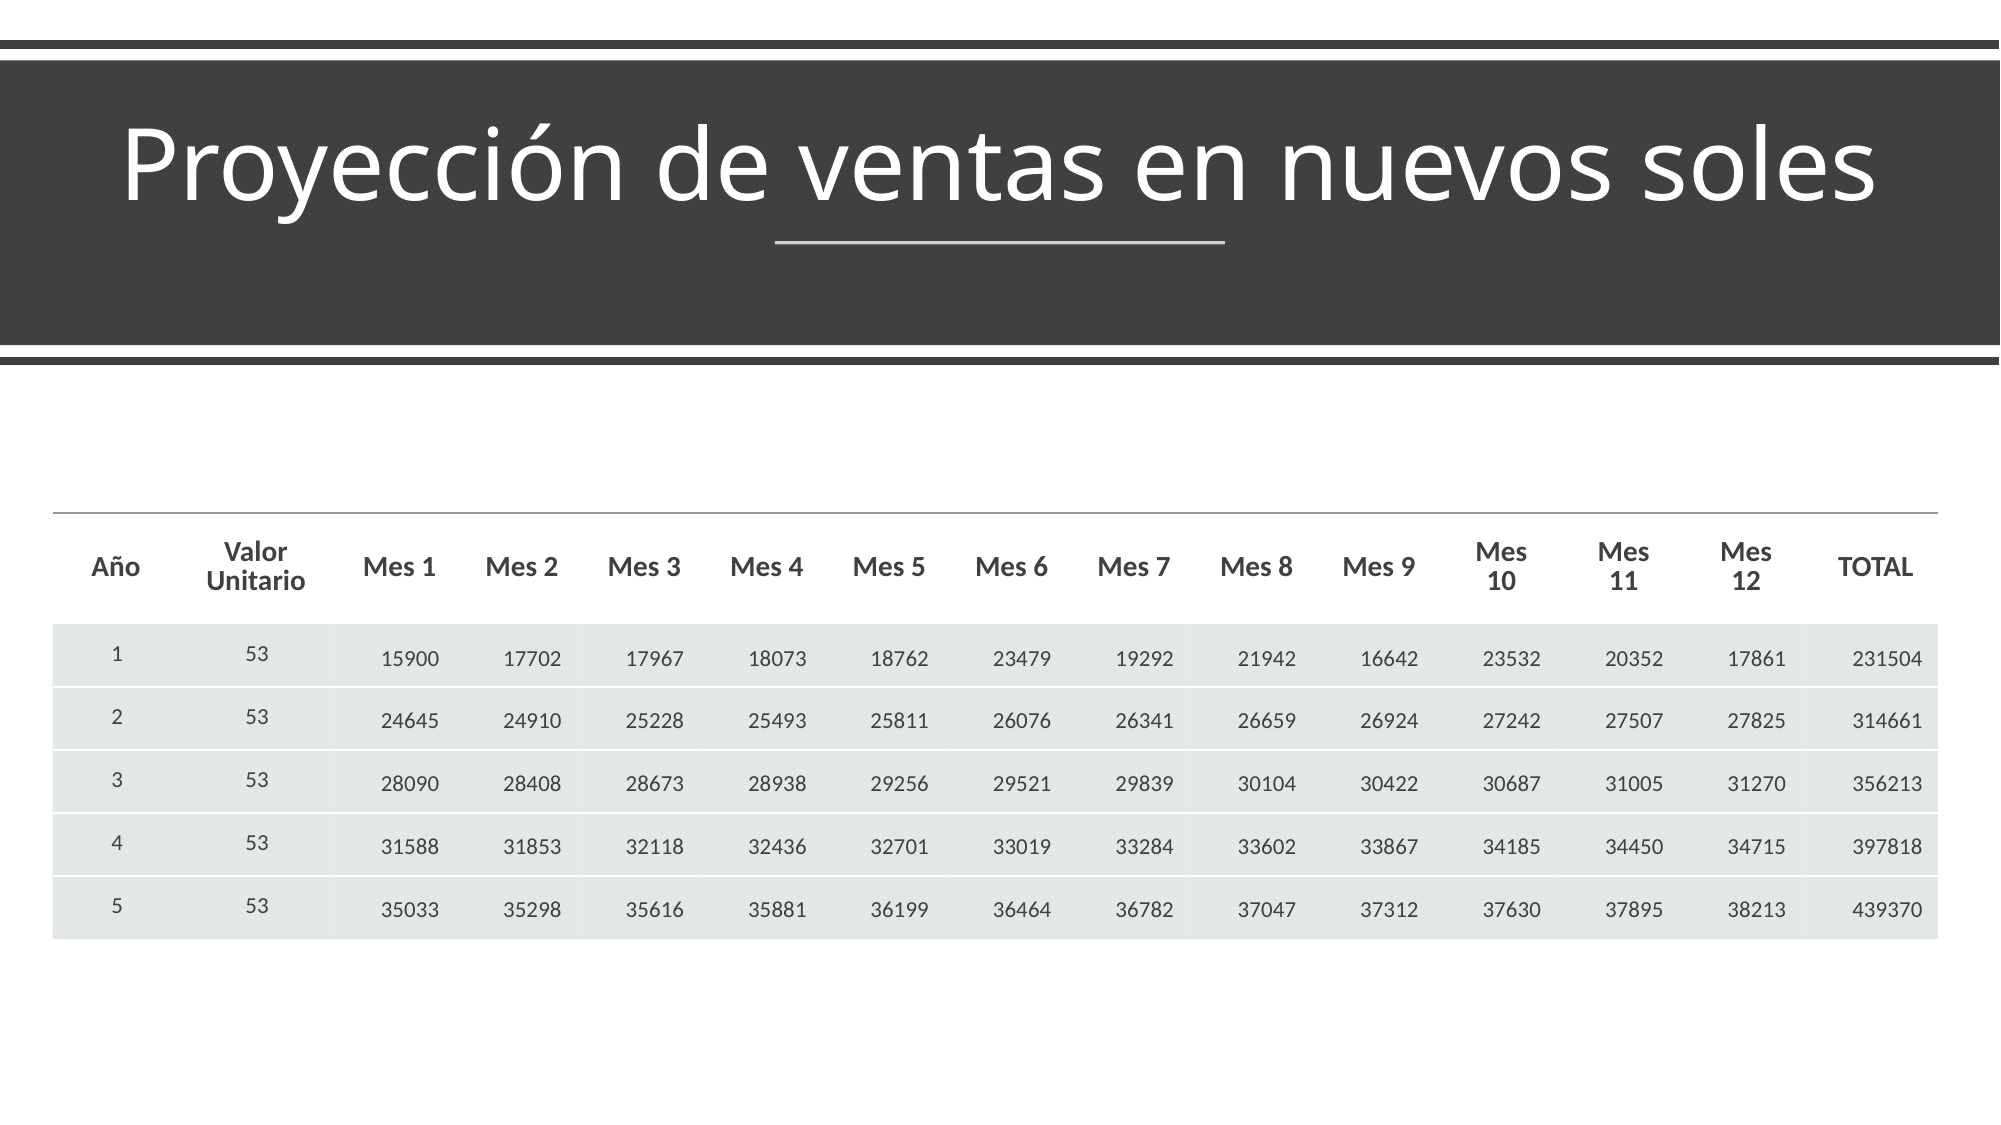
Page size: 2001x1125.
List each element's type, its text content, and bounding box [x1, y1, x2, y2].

table_cell 29521 [945, 751, 1067, 812]
table_cell 24645 [332, 688, 455, 749]
table_header Mes 8 [1189, 514, 1312, 624]
table_cell 31270 [1679, 751, 1801, 812]
table_cell 35881 [700, 877, 822, 939]
table_cell 30104 [1189, 751, 1312, 812]
table_cell 29839 [1067, 751, 1189, 812]
table_cell 231504 [1801, 624, 1938, 686]
table_header Mes 12 [1679, 514, 1801, 624]
table_cell 25811 [822, 688, 945, 749]
table_header TOTAL [1801, 514, 1938, 624]
table_cell 29256 [822, 751, 945, 812]
table_cell 439370 [1801, 877, 1938, 939]
table_cell 36464 [945, 877, 1067, 939]
table_cell 33284 [1067, 814, 1189, 875]
table_cell 34450 [1557, 814, 1679, 875]
table_cell 25228 [577, 688, 700, 749]
table_cell 37895 [1557, 877, 1679, 939]
table_cell 4 [53, 814, 168, 875]
table_cell 17702 [455, 624, 577, 686]
table_cell 1 [53, 624, 168, 686]
table_header Mes 9 [1312, 514, 1434, 624]
table_cell 32118 [577, 814, 700, 875]
table_cell 26076 [945, 688, 1067, 749]
table_cell 37630 [1434, 877, 1557, 939]
table_cell 15900 [332, 624, 455, 686]
table_cell 27242 [1434, 688, 1557, 749]
table_cell 30422 [1312, 751, 1434, 812]
table_cell 356213 [1801, 751, 1938, 812]
table_cell 26924 [1312, 688, 1434, 749]
table_cell 19292 [1067, 624, 1189, 686]
table_header Mes 11 [1557, 514, 1679, 624]
table_cell 23479 [945, 624, 1067, 686]
table_cell 28090 [332, 751, 455, 812]
table_header Mes 10 [1434, 514, 1557, 624]
table_cell 397818 [1801, 814, 1938, 875]
table_header Mes 4 [700, 514, 822, 624]
table_cell 31588 [332, 814, 455, 875]
table_cell 26341 [1067, 688, 1189, 749]
table_cell 35298 [455, 877, 577, 939]
table_cell 17967 [577, 624, 700, 686]
table_cell 2 [53, 688, 168, 749]
table_cell 53 [168, 624, 332, 686]
table_cell 34715 [1679, 814, 1801, 875]
text_box [0, 59, 2000, 346]
table_cell 53 [168, 877, 332, 939]
table_header Mes 2 [455, 514, 577, 624]
table_cell 37047 [1189, 877, 1312, 939]
table_cell 314661 [1801, 688, 1938, 749]
table_cell 33602 [1189, 814, 1312, 875]
table_cell 30687 [1434, 751, 1557, 812]
table_cell 32701 [822, 814, 945, 875]
table_header Mes 5 [822, 514, 945, 624]
table_cell 18762 [822, 624, 945, 686]
table_header Mes 6 [945, 514, 1067, 624]
table_cell 23532 [1434, 624, 1557, 686]
table_cell 26659 [1189, 688, 1312, 749]
table_cell 37312 [1312, 877, 1434, 939]
table_cell 3 [53, 751, 168, 812]
table_header Mes 3 [577, 514, 700, 624]
table_cell 35616 [577, 877, 700, 939]
table_cell 53 [168, 751, 332, 812]
table_cell 35033 [332, 877, 455, 939]
table_cell 31005 [1557, 751, 1679, 812]
table_header Año [53, 514, 168, 624]
table_cell 36199 [822, 877, 945, 939]
table_cell 28673 [577, 751, 700, 812]
table_cell 38213 [1679, 877, 1801, 939]
table_cell 33867 [1312, 814, 1434, 875]
table_cell 17861 [1679, 624, 1801, 686]
table_cell 25493 [700, 688, 822, 749]
table_cell 53 [168, 688, 332, 749]
table_cell 27825 [1679, 688, 1801, 749]
table_cell 27507 [1557, 688, 1679, 749]
title Proyección de ventas en nuevos soles [86, 80, 1914, 233]
table_cell 31853 [455, 814, 577, 875]
table_cell 20352 [1557, 624, 1679, 686]
table_cell 18073 [700, 624, 822, 686]
table_cell 34185 [1434, 814, 1557, 875]
table_header Mes 7 [1067, 514, 1189, 624]
table_cell 32436 [700, 814, 822, 875]
table_cell 5 [53, 877, 168, 939]
table_cell 21942 [1189, 624, 1312, 686]
table_cell 28408 [455, 751, 577, 812]
table_cell 53 [168, 814, 332, 875]
table_cell 28938 [700, 751, 822, 812]
table_cell 24910 [455, 688, 577, 749]
table_cell 33019 [945, 814, 1067, 875]
table_cell 36782 [1067, 877, 1189, 939]
table_header Valor Unitario [168, 514, 332, 624]
table_cell 16642 [1312, 624, 1434, 686]
table_header Mes 1 [332, 514, 455, 624]
